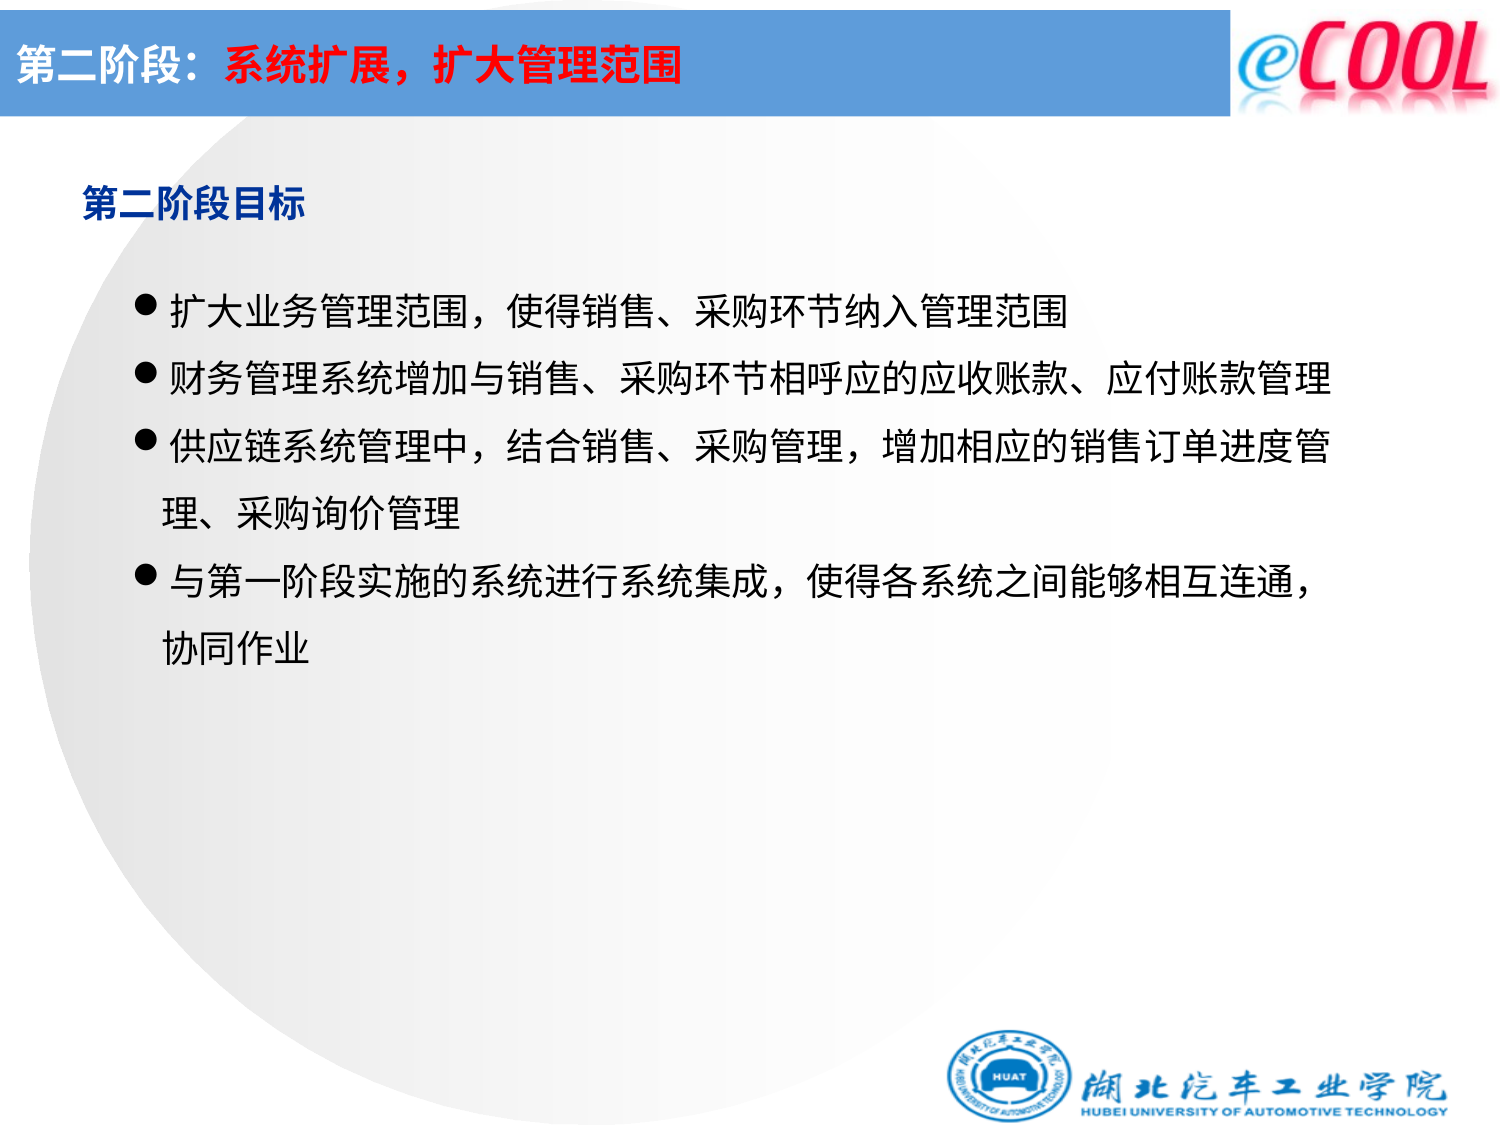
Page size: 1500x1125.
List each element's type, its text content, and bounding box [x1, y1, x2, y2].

text_box 第二阶段目标 [58, 152, 322, 253]
picture [927, 1023, 1490, 1125]
text_box 扩大业务管理范围，使得销售、采购环节纳入管理范围 财务管理系统增加与销售、采购环节相呼应的应收账款、应付账款管理 供应链系统管理中，结合销售、采购管理，增加相应的销售订单进度管理、采购询价管理 与第一阶段实施的系统进行系统集成，使得各系统之间能够相互连通，协同作业 [117, 257, 1372, 678]
title 第二阶段：系统扩展，扩大管理范围 [0, 23, 1231, 104]
picture [1232, 9, 1500, 117]
